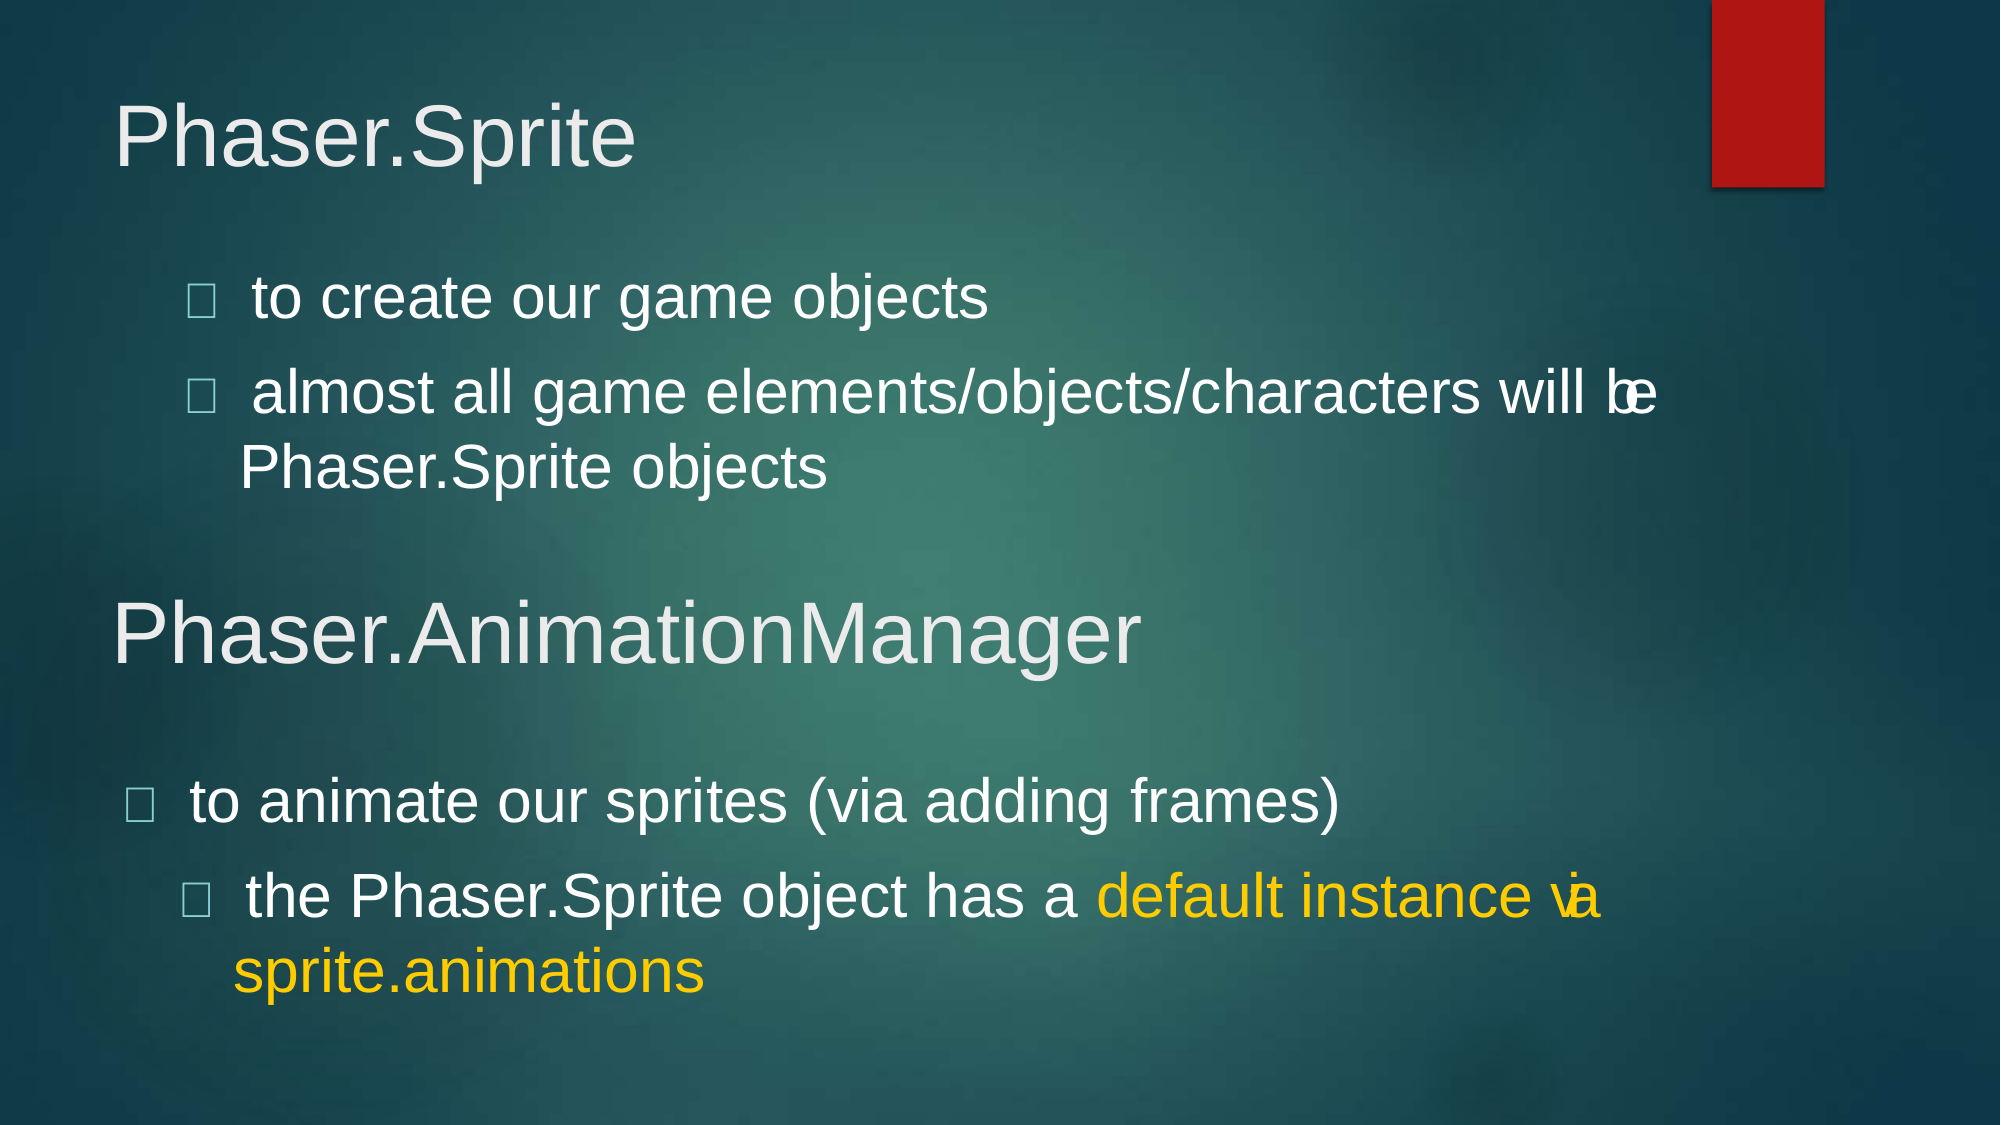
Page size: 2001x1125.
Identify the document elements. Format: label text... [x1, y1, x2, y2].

text_box Phaser.Sprite [111, 77, 646, 232]
text_box  to create our game objects  almost all game elements/objects/characters will be Phaser.Sprite objects Phaser.AnimationManager  to animate our sprites (via adding frames)  the Phaser.Sprite object has a default instance via sprite.animations [111, 232, 1664, 1043]
picture [0, 0, 2000, 1125]
